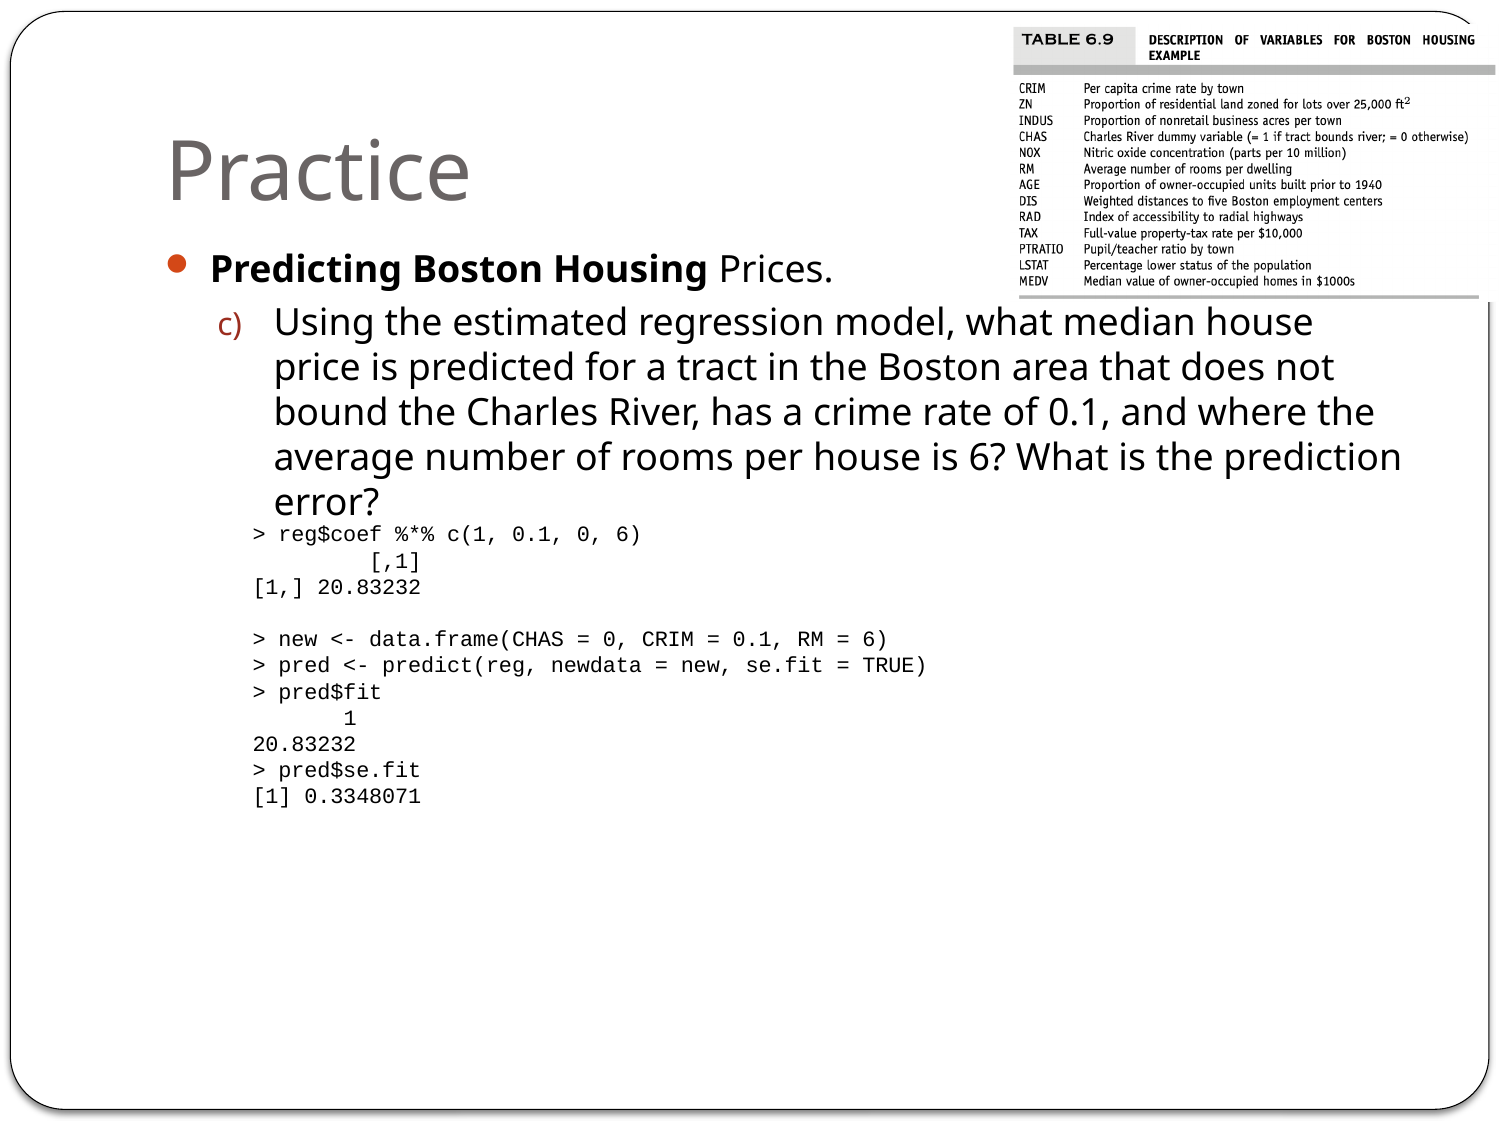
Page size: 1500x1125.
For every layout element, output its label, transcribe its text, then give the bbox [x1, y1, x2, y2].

title Practice [150, 45, 1003, 233]
picture [1009, 24, 1499, 302]
list Predicting Boston Housing Prices. Using the estimated regression model, what median house price is predicted for a tract in the Boston area that does not bound the Charles River, has a crime rate of 0.1, and where the average number of rooms per house is 6? What is the prediction error? [150, 237, 1425, 988]
text_box > reg$coef %*% c(1, 0.1, 0, 6) [,1] [1,] 20.83232 > new <- data.frame(CHAS = 0, CRIM = 0.1, RM = 6) > pred <- predict(reg, newdata = new, se.fit = TRUE) > pred$fit 1 20.83232 > pred$se.fit [1] 0.3348071 [237, 512, 1200, 1055]
